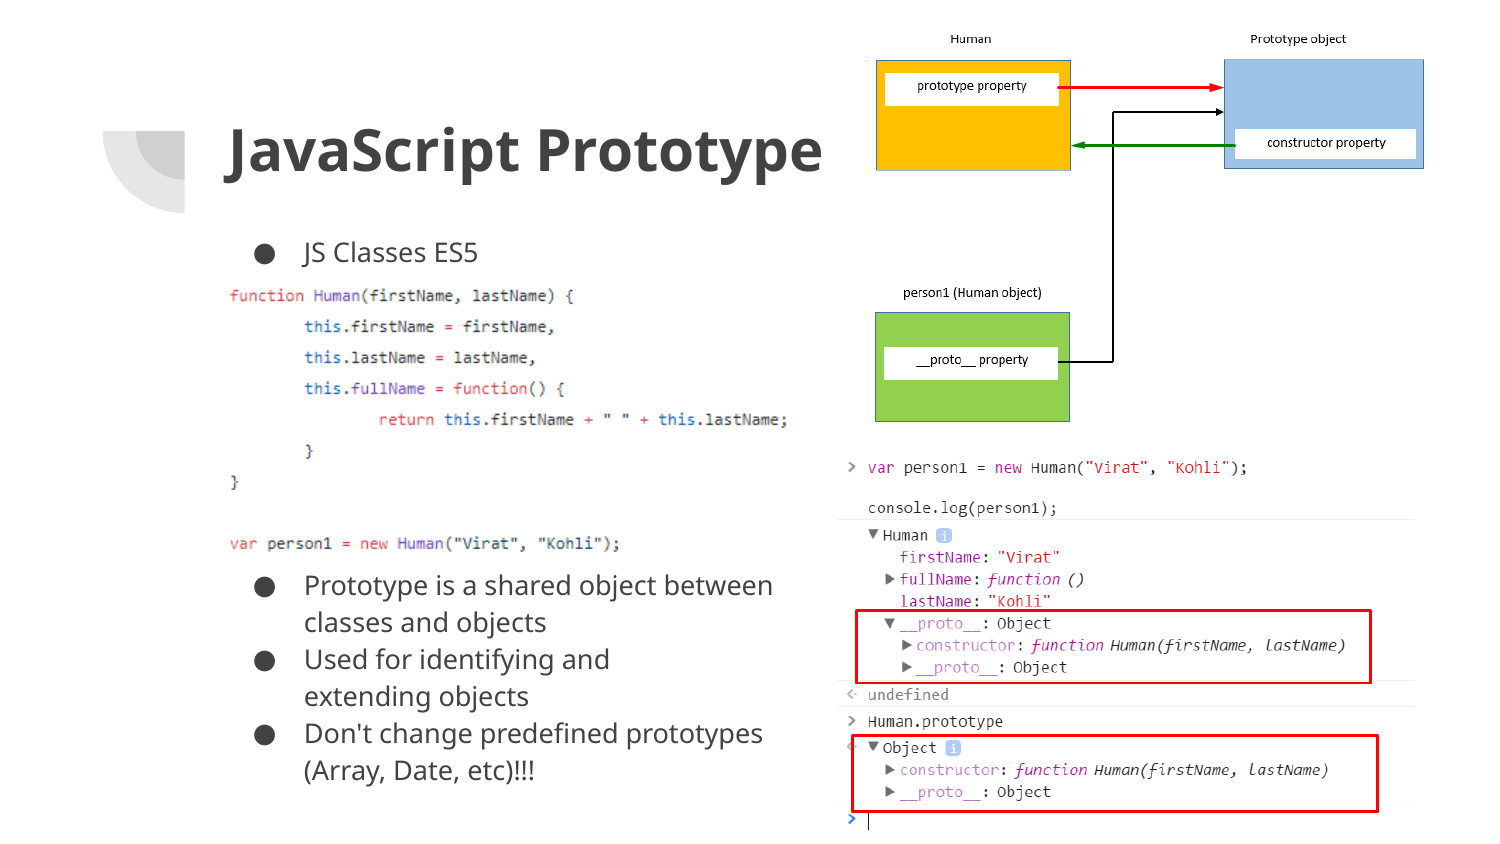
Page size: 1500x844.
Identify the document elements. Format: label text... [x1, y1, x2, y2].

title JavaScript Prototype [213, 98, 831, 199]
list JS Classes ES5 Prototype is a shared object between classes and objects Used for identifying and extending objects Don't change predefined prototypes (Array, Date, etc)!!! [213, 573, 805, 832]
list JS Classes ES5 Prototype is a shared object between classes and objects Used for identifying and extending objects Don't change predefined prototypes (Array, Date, etc)!!! [213, 215, 805, 282]
picture [836, 452, 1423, 839]
picture [836, 15, 1457, 436]
picture [213, 282, 806, 567]
